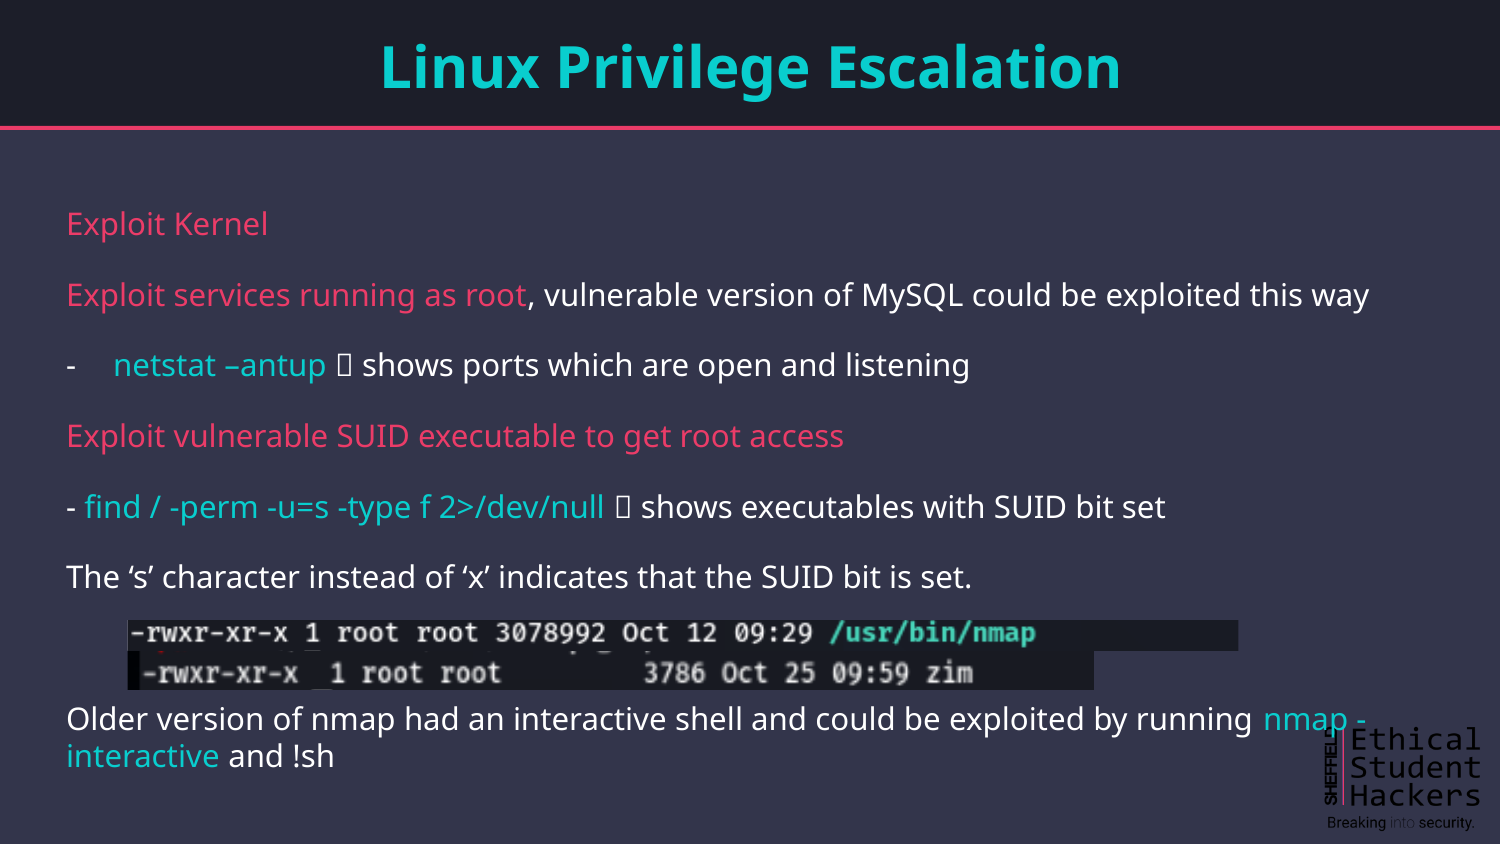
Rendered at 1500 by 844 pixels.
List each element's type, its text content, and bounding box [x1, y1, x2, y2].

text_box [127, 620, 1239, 690]
title Linux Privilege Escalation [23, 15, 1480, 111]
picture [1307, 709, 1500, 844]
list Exploit Kernel Exploit services running as root, vulnerable version of MySQL could be exploited this way netstat –antup  shows ports which are open and listening Exploit vulnerable SUID executable to get root access - find / -perm -u=s -type f 2>/dev/null  shows executables with SUID bit set The ‘s’ character instead of ‘x’ indicates that the SUID bit is set. Older version of nmap had an interactive shell and could be exploited by running nmap -interactive and !sh [51, 189, 1449, 750]
